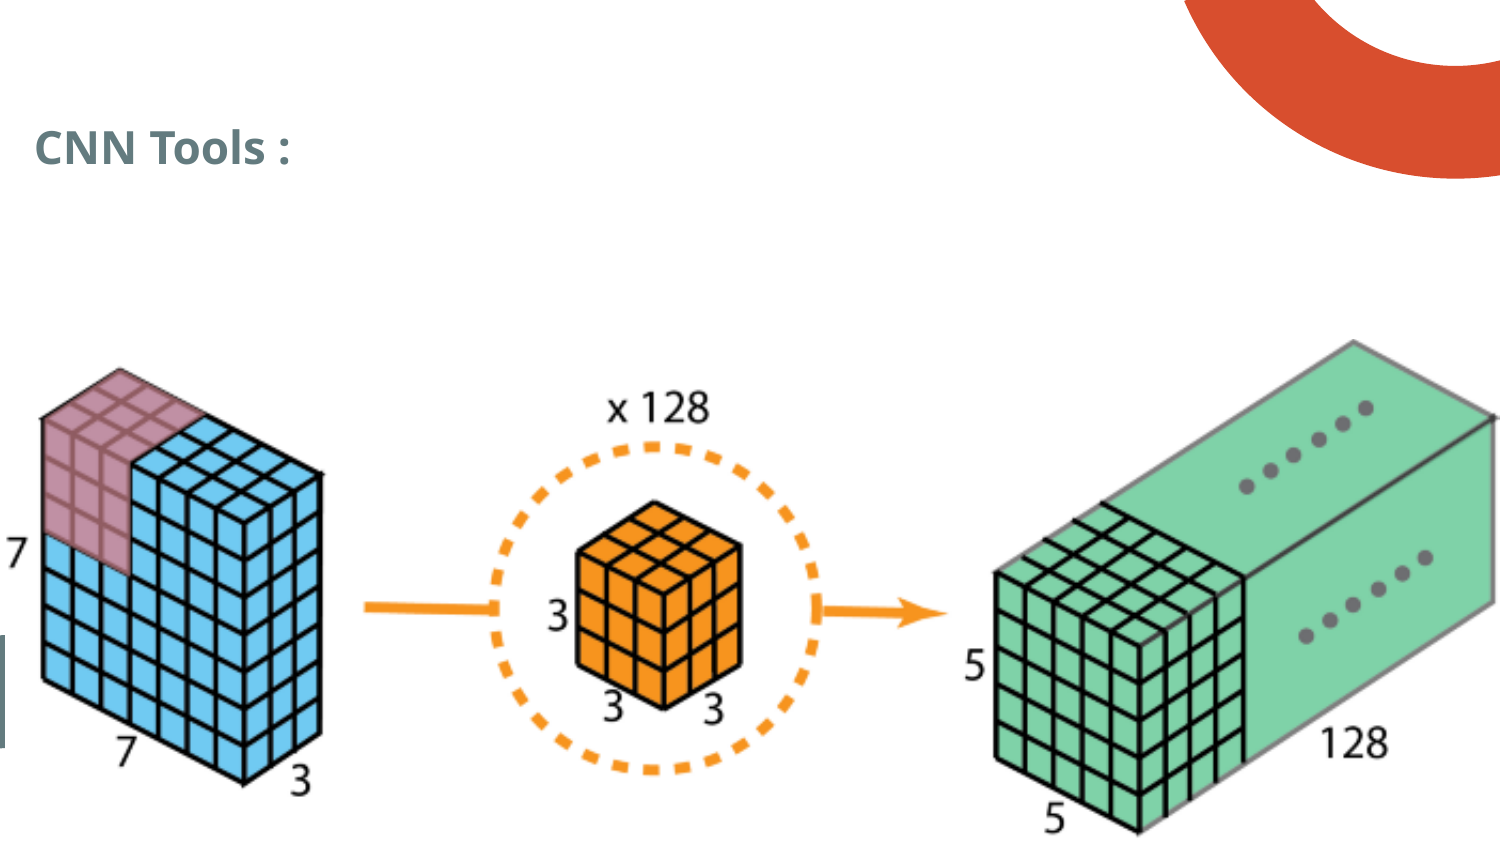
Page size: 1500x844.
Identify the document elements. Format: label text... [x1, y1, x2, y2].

subtitle CNN Tools : [0, 48, 874, 243]
picture [5, 339, 1500, 844]
